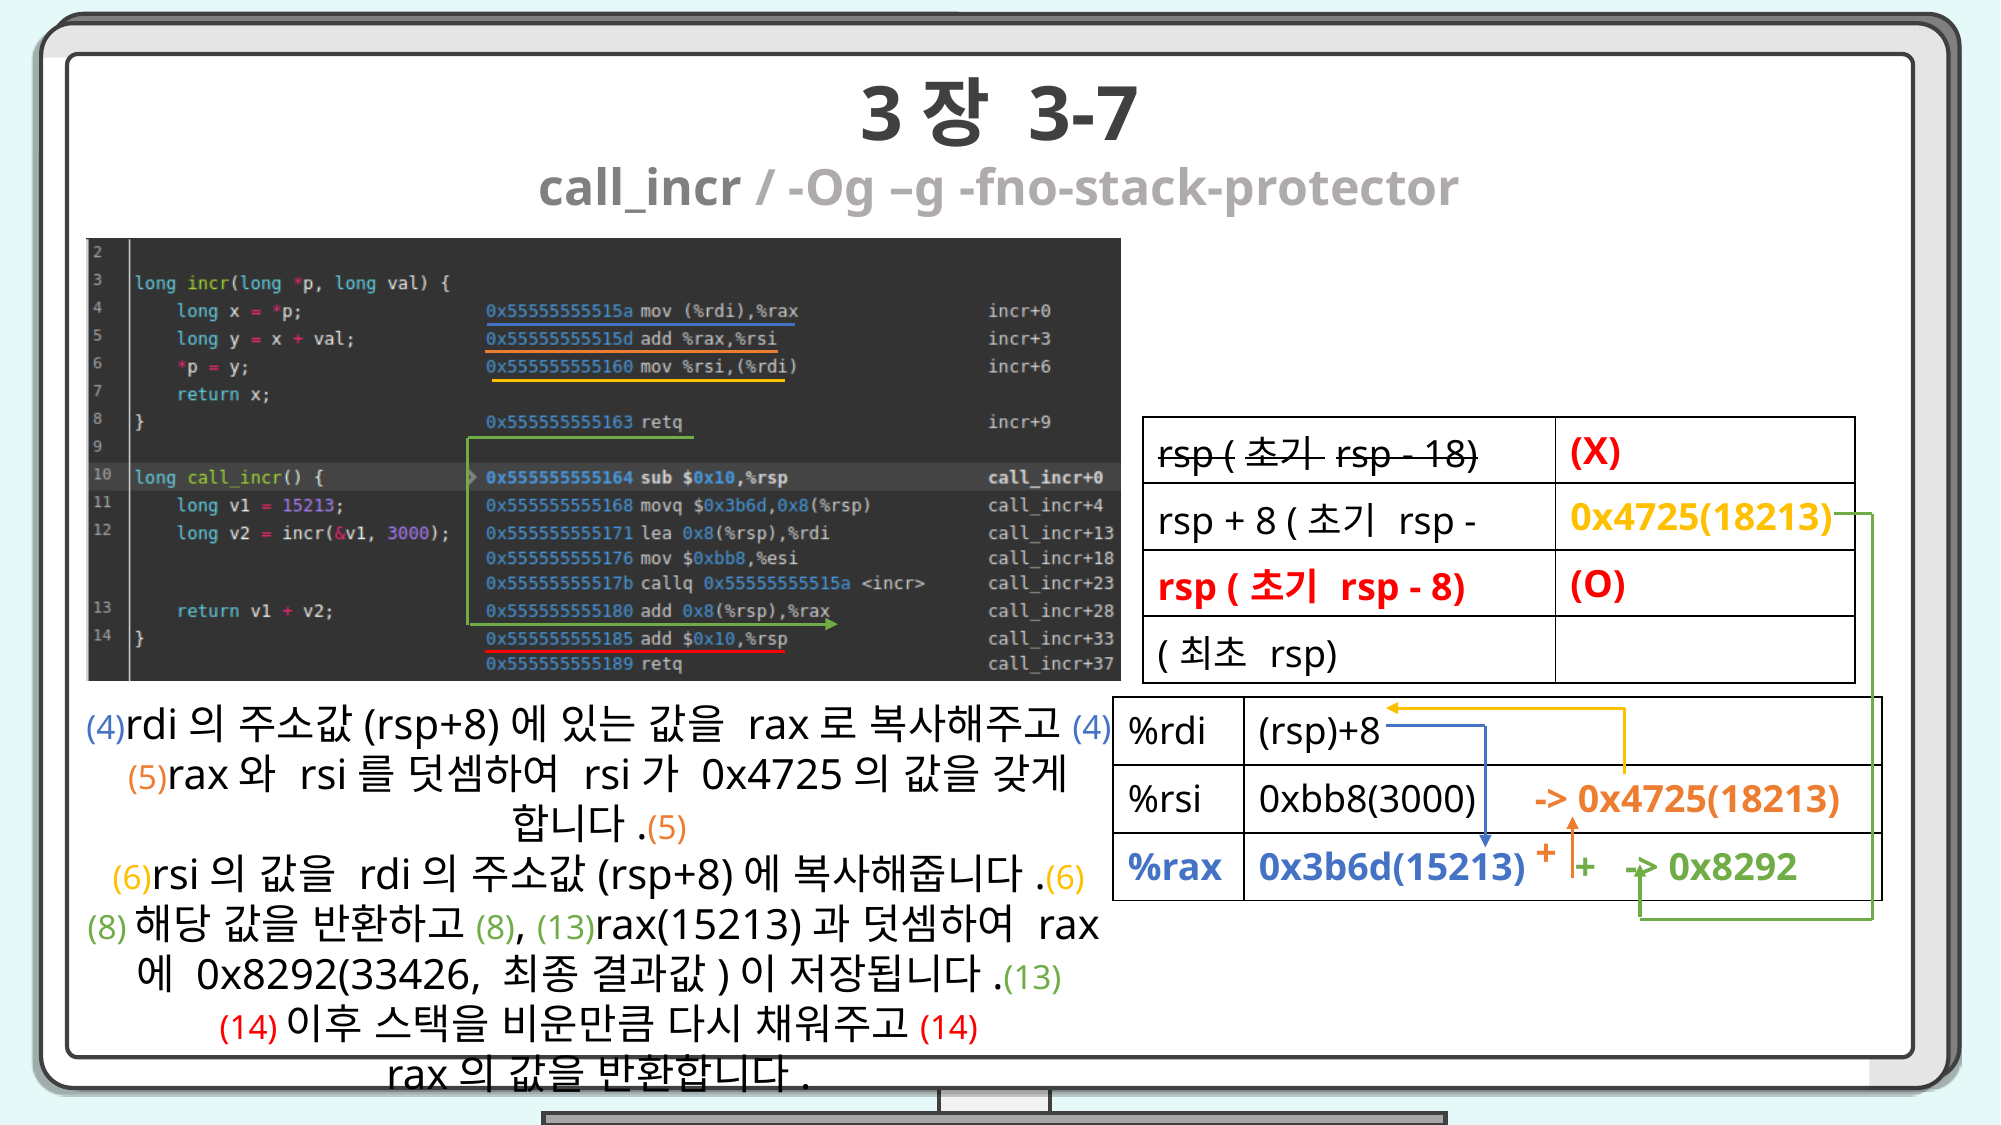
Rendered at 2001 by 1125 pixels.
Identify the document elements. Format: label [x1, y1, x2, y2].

text_box [40, 13, 1960, 1125]
picture [86, 238, 1121, 682]
